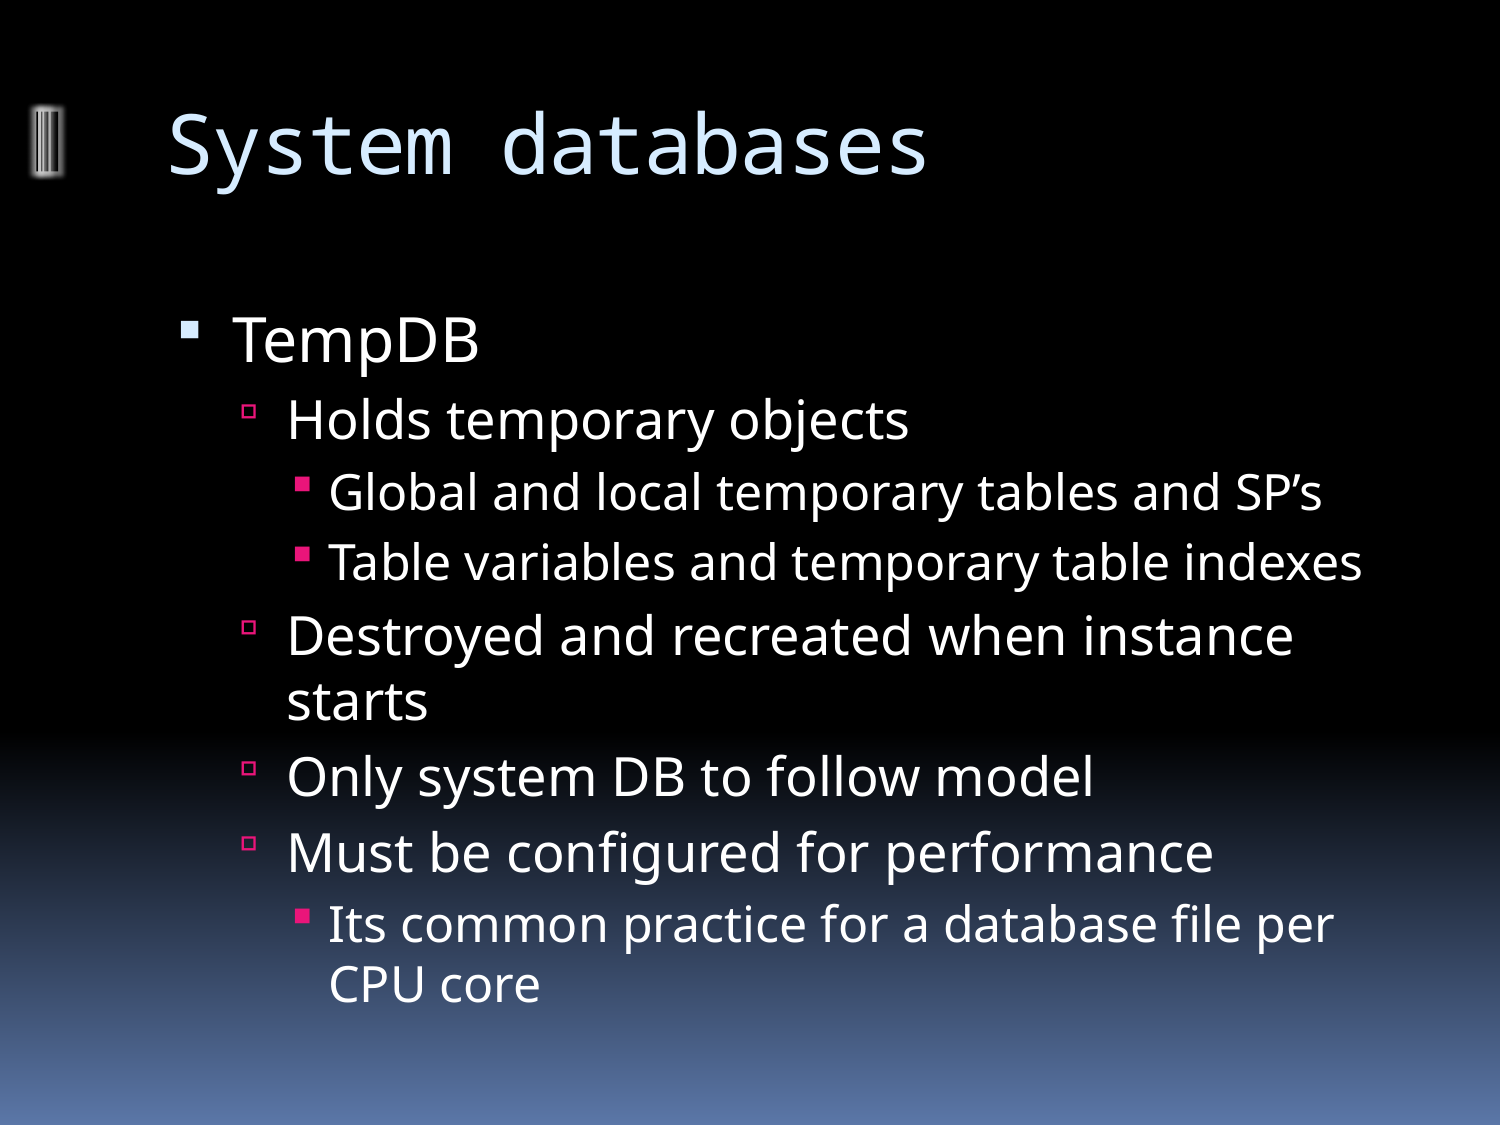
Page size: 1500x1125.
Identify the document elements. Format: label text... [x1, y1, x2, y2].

list TempDB Holds temporary objects Global and local temporary tables and SP’s Table variables and temporary table indexes Destroyed and recreated when instance starts Only system DB to follow model Must be configured for performance Its common practice for a database file per CPU core [150, 292, 1425, 1043]
title System databases [150, 83, 1425, 234]
